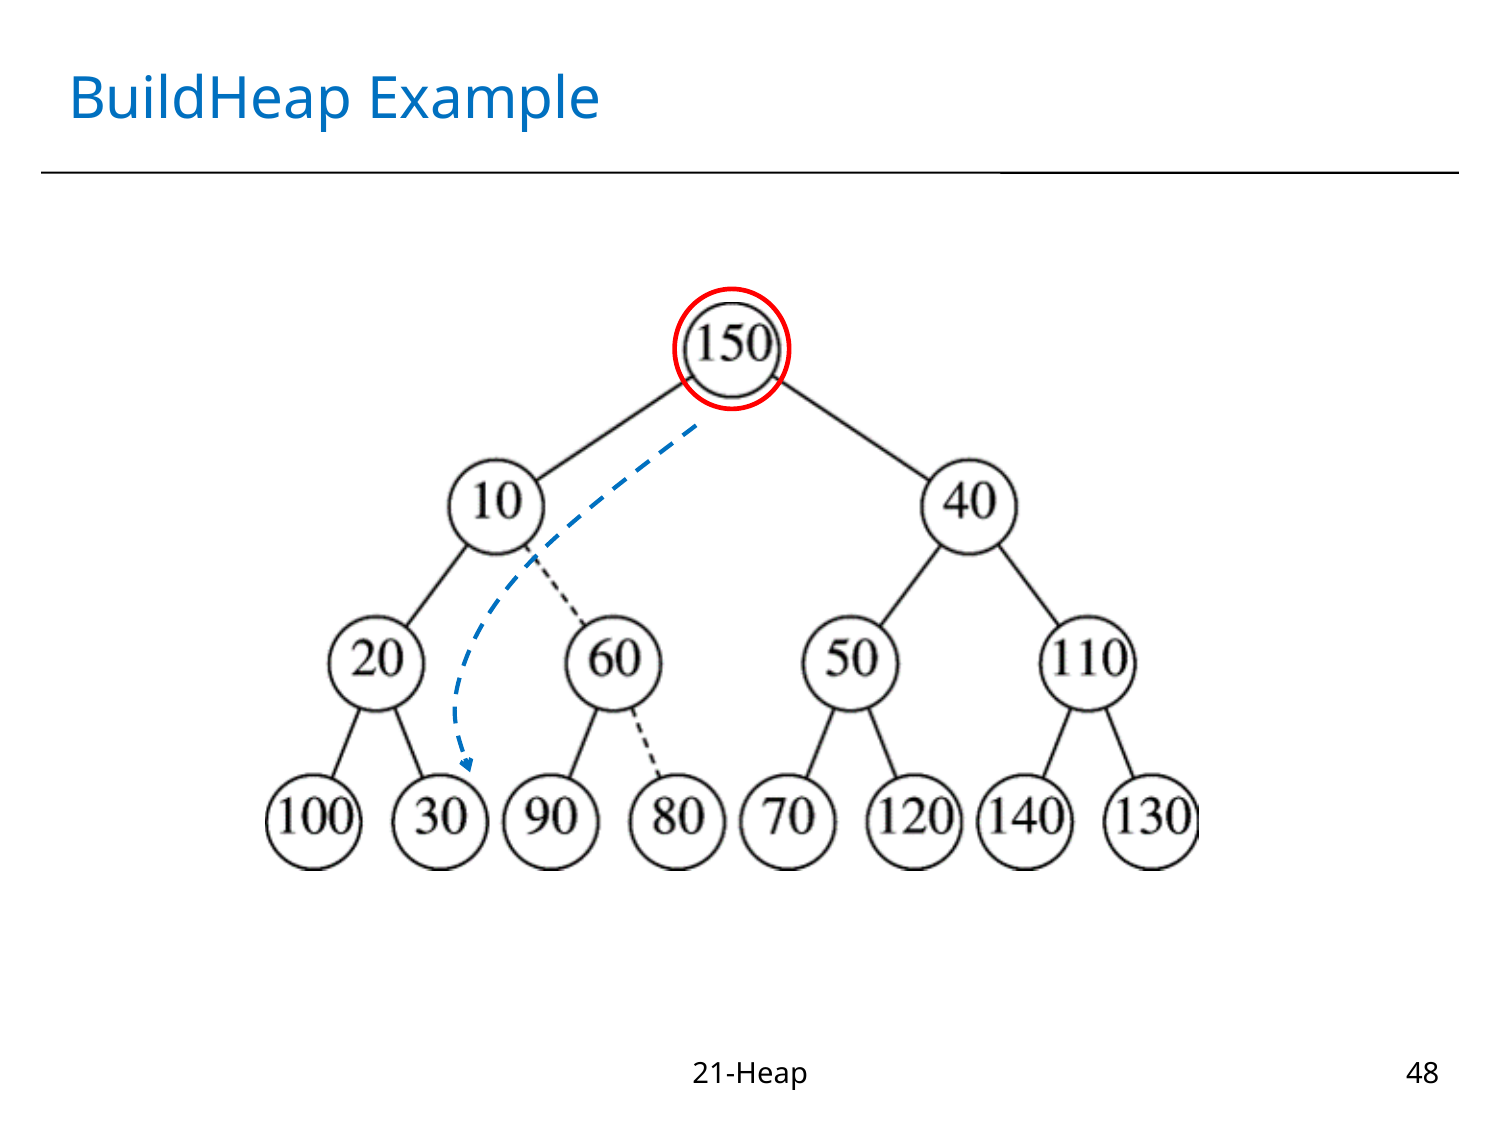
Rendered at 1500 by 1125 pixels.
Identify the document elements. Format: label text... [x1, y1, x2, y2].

text_box [698, 288, 766, 300]
footer 21-Heap [502, 1046, 999, 1125]
title BuildHeap Example [52, 30, 1448, 159]
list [265, 302, 1200, 872]
slide_number 48 [1104, 1046, 1455, 1125]
